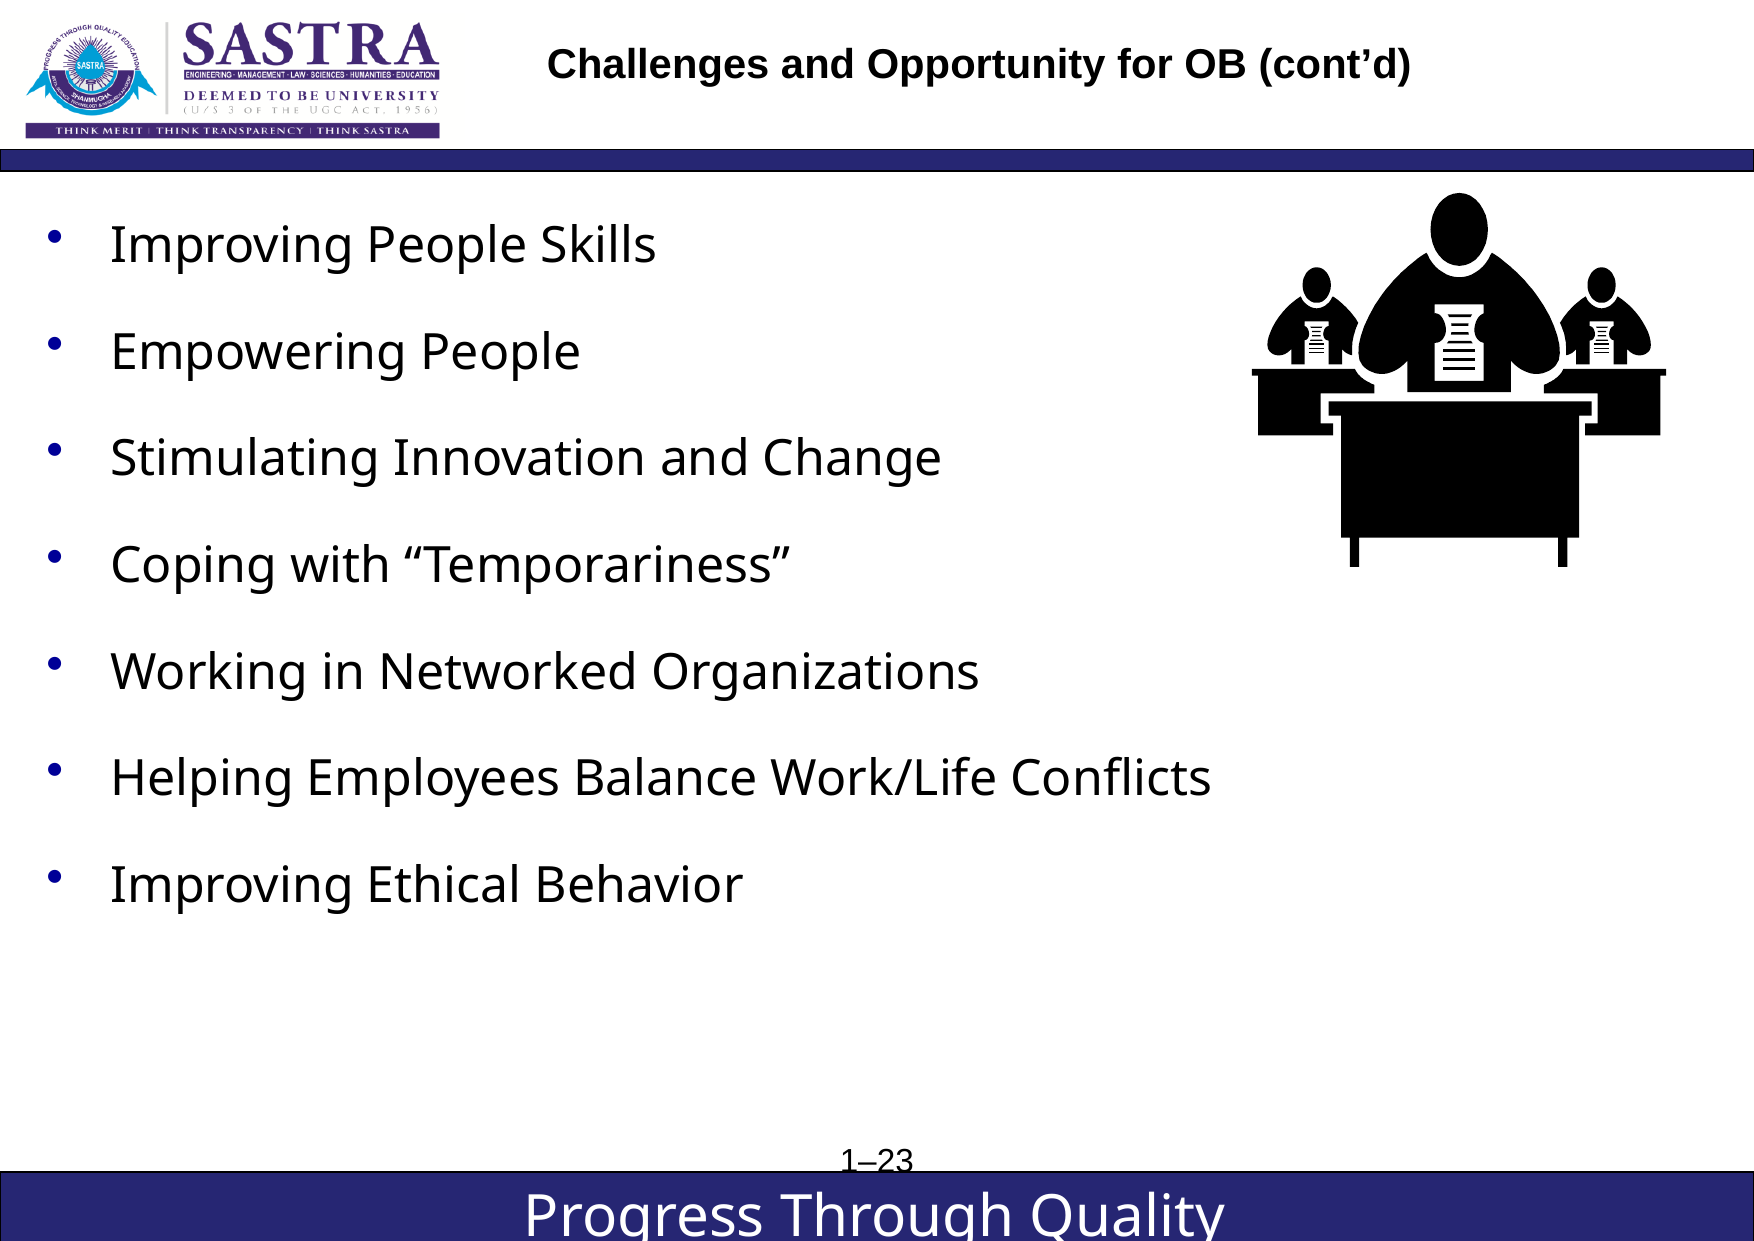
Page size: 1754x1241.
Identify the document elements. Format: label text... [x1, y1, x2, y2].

slide_number 1–23 [598, 1131, 1155, 1214]
title Challenges and Opportunity for OB (cont’d) [456, 28, 1502, 97]
list Improving People Skills Empowering People Stimulating Innovation and Change Coping with “Temporariness” Working in Networked Organizations Helping Employees Balance Work/Life Conflicts Improving Ethical Behavior [29, 172, 1725, 1131]
picture [0, 13, 465, 146]
picture [1251, 192, 1667, 567]
